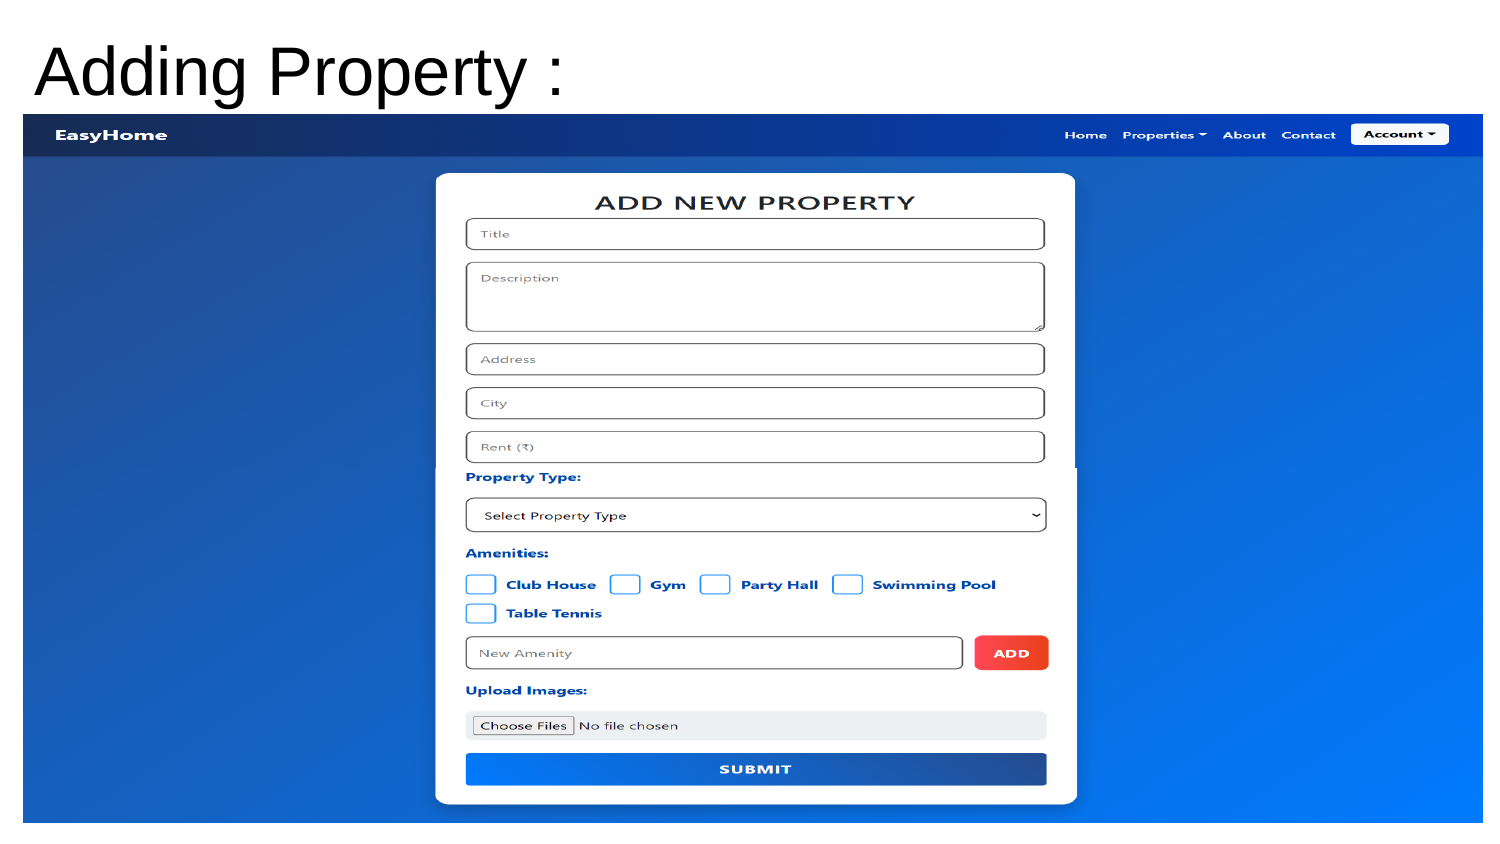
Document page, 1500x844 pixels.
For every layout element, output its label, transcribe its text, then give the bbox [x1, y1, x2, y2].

picture [23, 114, 1483, 823]
title Adding Property : [23, 20, 1082, 114]
